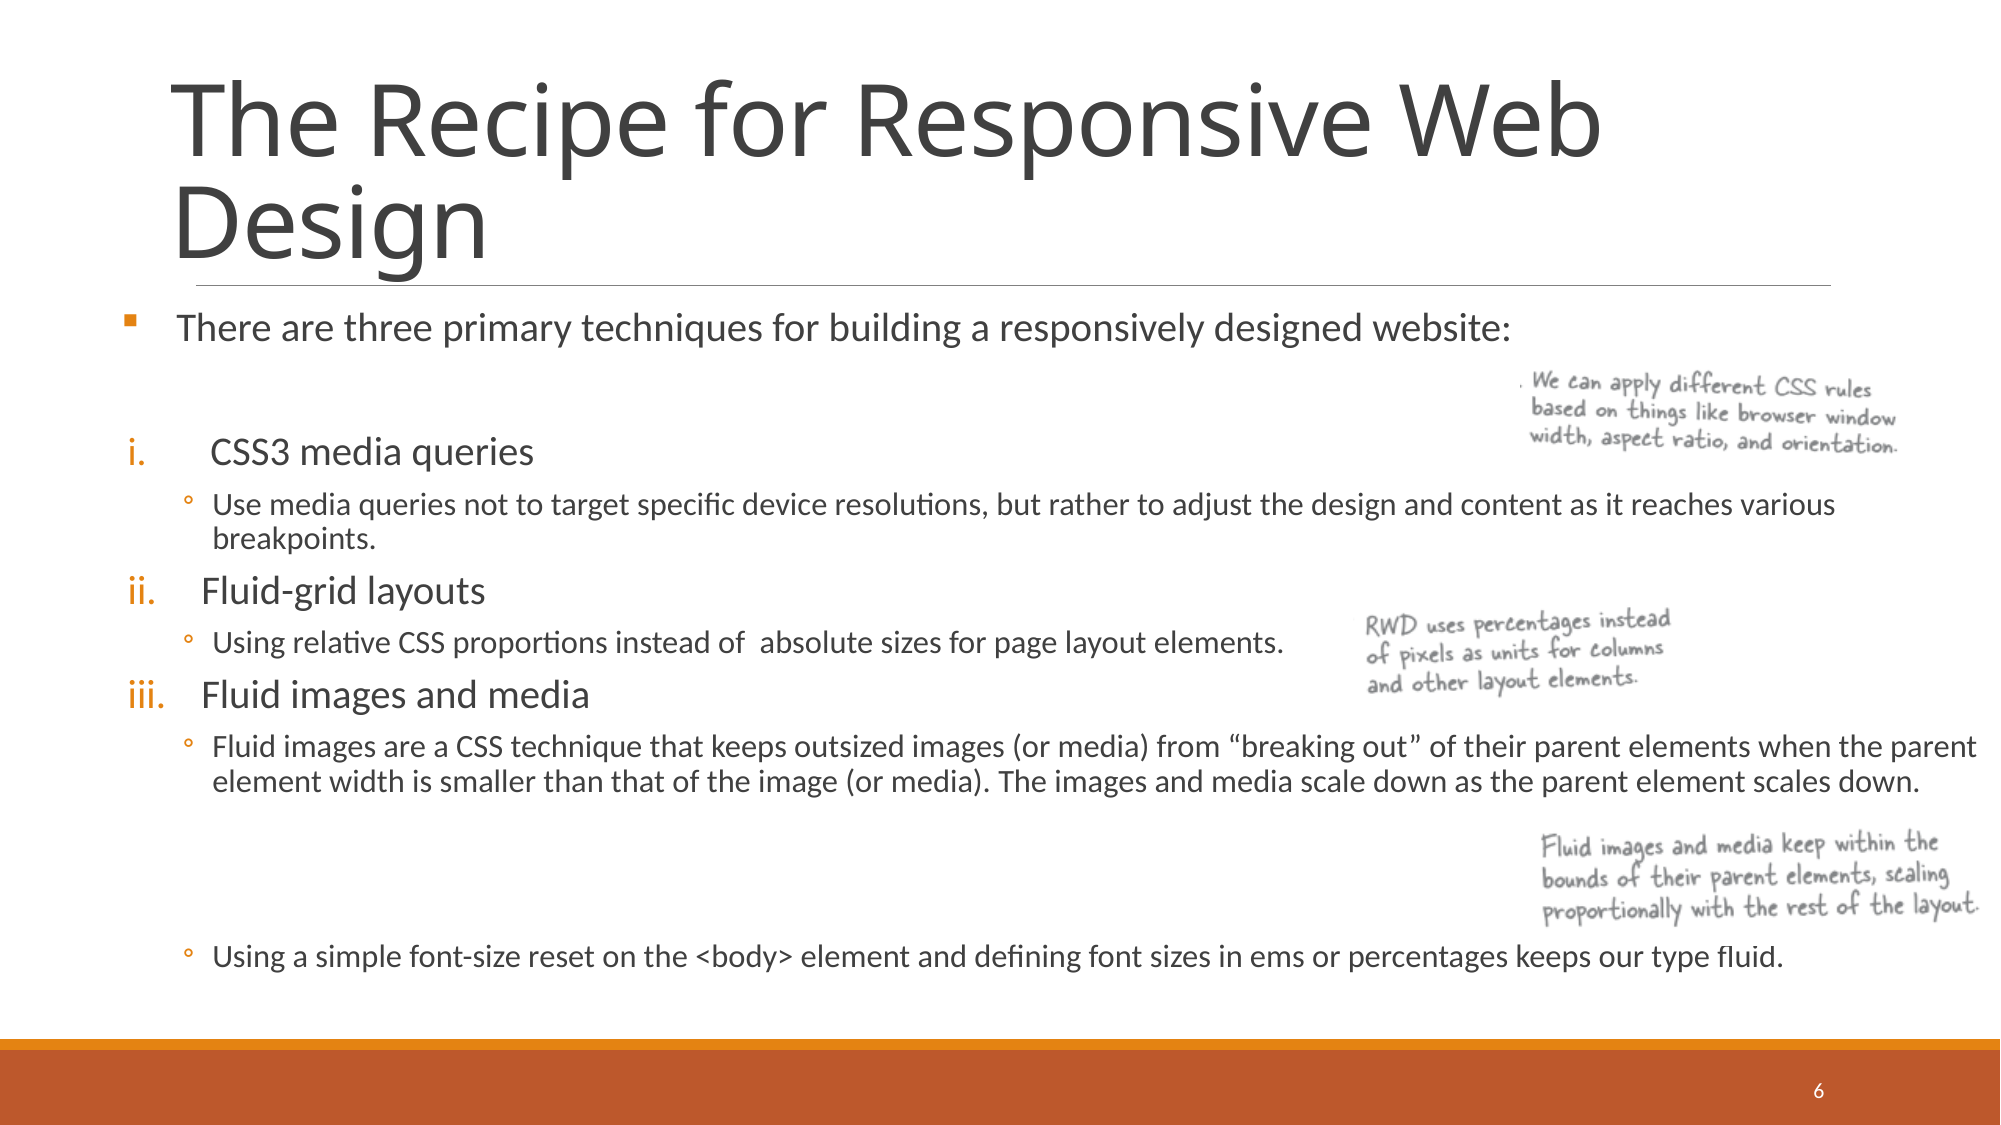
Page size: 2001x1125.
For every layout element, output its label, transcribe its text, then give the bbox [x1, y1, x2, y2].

picture [1353, 595, 1731, 715]
list There are three primary techniques for building a responsively designed website: CSS3 media queries Use media queries not to target specific device resolutions, but rather to adjust the design and content as it reaches various breakpoints. Fluid-grid layouts Using relative CSS proportions instead of absolute sizes for page layout elements. Fluid images and media Fluid images are a CSS technique that keeps outsized images (or media) from “breaking out” of their parent elements when the parent element width is smaller than that of the image (or media). The images and media scale down as the parent element scales down. Using a simple font-size reset on the <body> element and defining font sizes in ems or percentages keeps our type fluid. [121, 298, 1983, 1012]
slide_number 6 [1624, 1059, 1840, 1120]
picture [1519, 361, 1917, 488]
title The Recipe for Responsive Web Design [155, 48, 1806, 287]
picture [1529, 823, 2000, 946]
